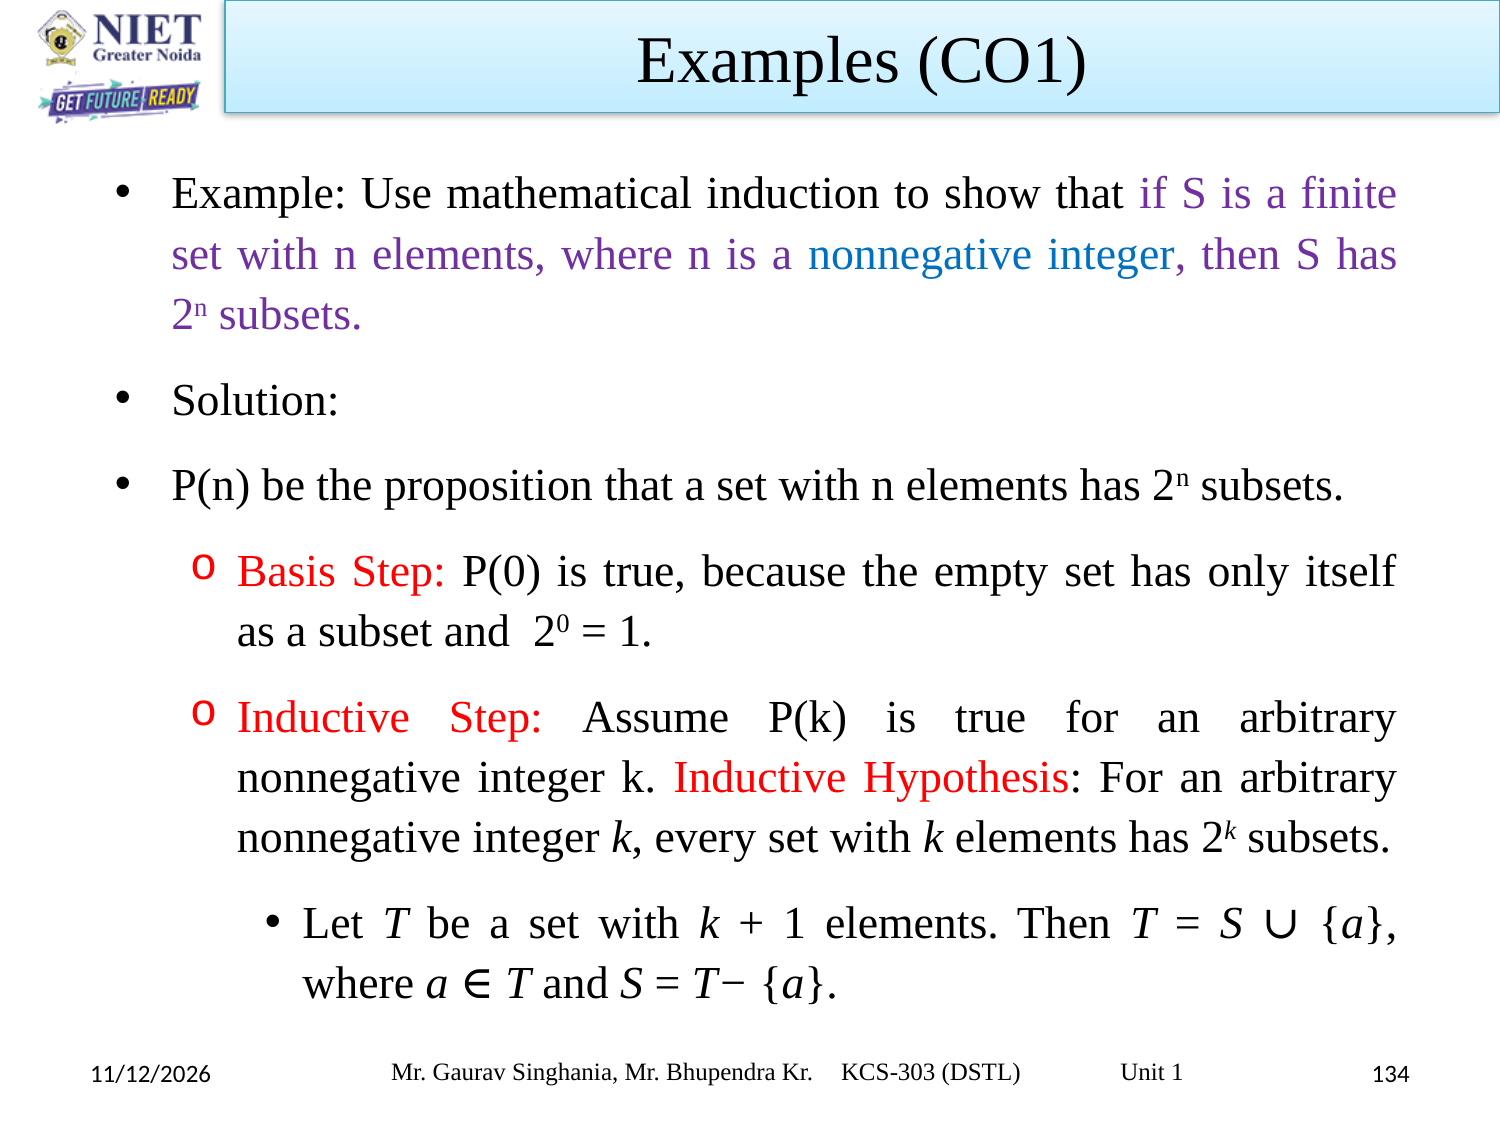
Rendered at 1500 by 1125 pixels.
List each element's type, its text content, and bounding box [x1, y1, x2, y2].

text_box Examples (CO1) [238, 0, 1500, 113]
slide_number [75, 1042, 425, 1103]
picture [0, 0, 238, 135]
footer Mr. Gaurav Singhania, Mr. Bhupendra Kr. KCS-303 (DSTL) Unit 1 [375, 1041, 1200, 1100]
list Example: Use mathematical induction to show that if S is a finite set with n elements, where n is a nonnegative integer, then S has 2n subsets. Solution: P(n) be the proposition that a set with n elements has 2n subsets. Basis Step: P(0) is true, because the empty set has only itself as a subset and 20 = 1. Inductive Step: Assume P(k) is true for an arbitrary nonnegative integer k. Inductive Hypothesis: For an arbitrary nonnegative integer k, every set with k elements has 2k subsets. Let T be a set with k + 1 elements. Then T = S ∪ {a}, where a ∈ T and S = T− {a}. [99, 149, 1413, 1041]
slide_number 134 [1074, 1042, 1425, 1103]
